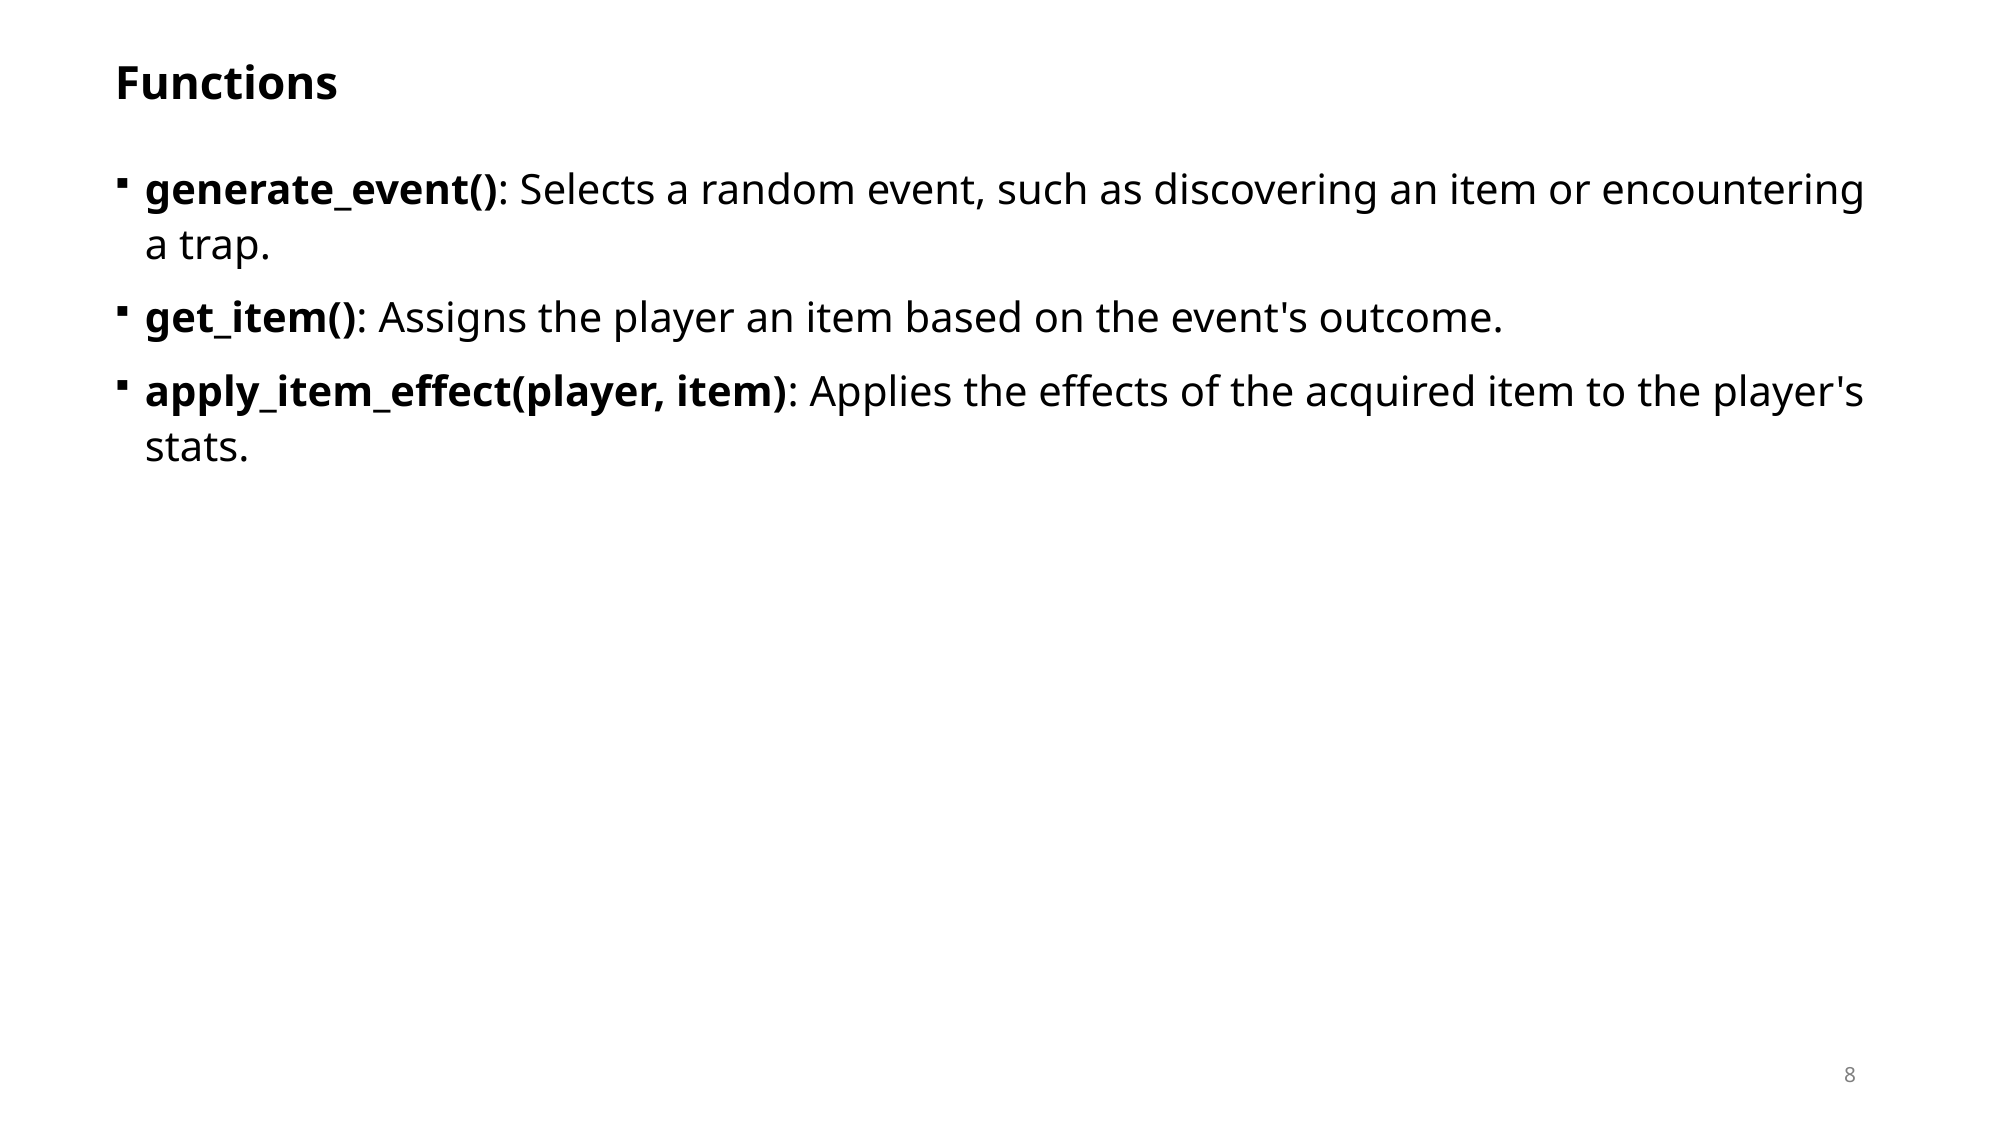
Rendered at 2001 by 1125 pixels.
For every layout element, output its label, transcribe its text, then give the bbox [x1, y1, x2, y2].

list generate_event(): Selects a random event, such as discovering an item or encountering a trap. get_item(): Assigns the player an item based on the event's outcome. apply_item_effect(player, item): Applies the effects of the acquired item to the player's stats. [99, 149, 1900, 1013]
slide_number 8 [1800, 1040, 1900, 1113]
title Functions [99, 37, 1900, 125]
